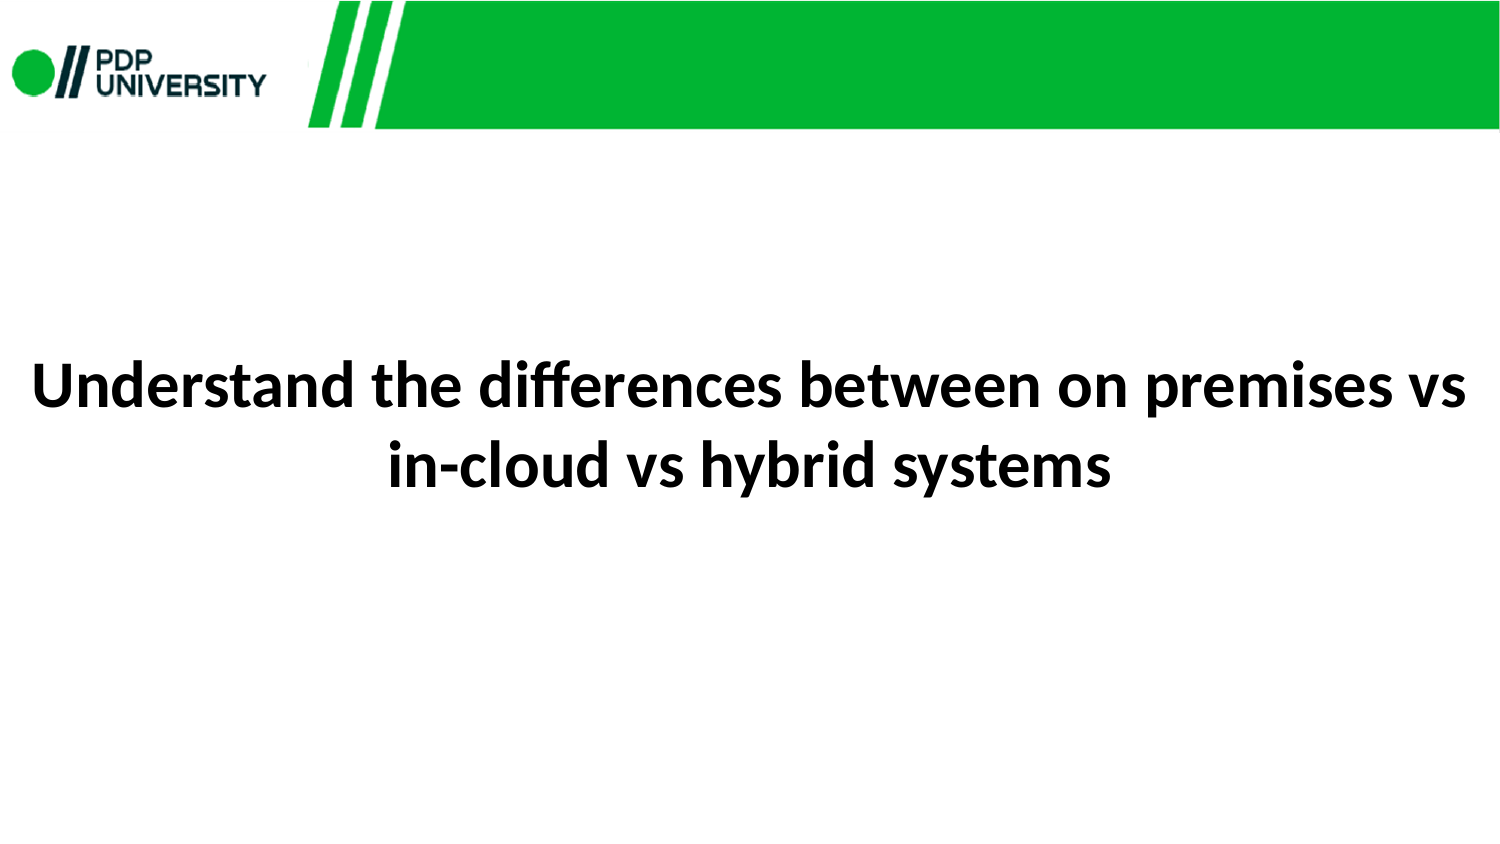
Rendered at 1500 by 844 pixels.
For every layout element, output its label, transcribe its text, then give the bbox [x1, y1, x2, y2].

text_box Understand the differences between on premises vs in-cloud vs hybrid systems [0, 333, 1500, 509]
picture [0, 0, 1500, 133]
